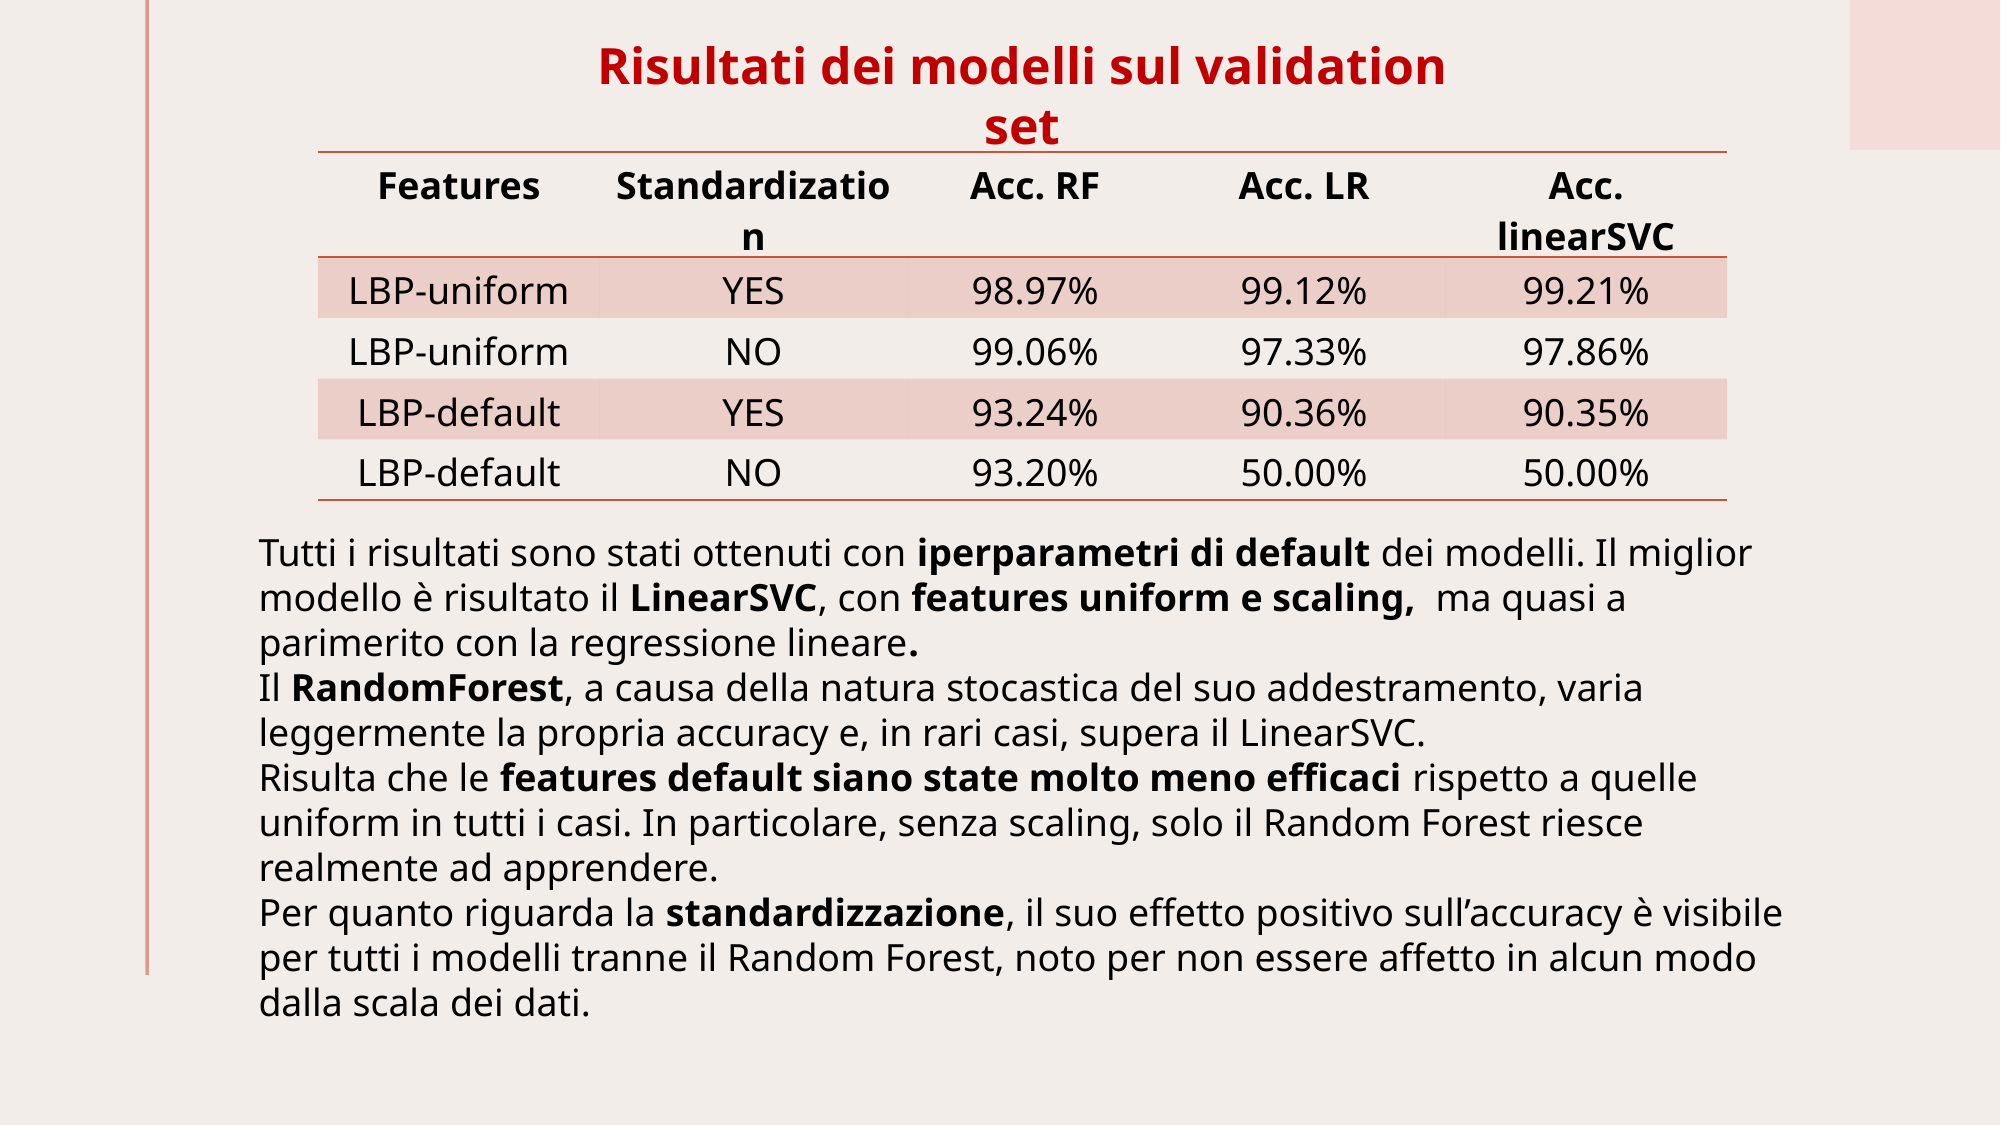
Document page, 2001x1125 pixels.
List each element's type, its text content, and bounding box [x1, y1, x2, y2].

table_cell YES [600, 258, 907, 318]
table_cell 93.20% [907, 439, 1163, 499]
table_cell 50.00% [1163, 439, 1445, 499]
table_cell 97.86% [1445, 318, 1727, 379]
text_box Tutti i risultati sono stati ottenuti con iperparametri di default dei modelli. Il miglior modello è risultato il LinearSVC, con features uniform e scaling, ma quasi a parimerito con la regressione lineare. Il RandomForest, a causa della natura stocastica del suo addestramento, varia leggermente la propria accuracy e, in rari casi, supera il LinearSVC. Risulta che le features default siano state molto meno efficaci rispetto a quelle uniform in tutti i casi. In particolare, senza scaling, solo il Random Forest riesce realmente ad apprendere. Per quanto riguarda la standardizzazione, il suo effetto positivo sull’accuracy è visibile per tutti i modelli tranne il Random Forest, noto per non essere affetto in alcun modo dalla scala dei dati. [243, 521, 1802, 1032]
table_cell NO [600, 439, 907, 499]
table_cell NO [600, 318, 907, 379]
table_cell LBP-uniform [318, 318, 600, 379]
table_cell 99.12% [1163, 258, 1445, 318]
table_cell YES [600, 379, 907, 439]
text_box Risultati dei modelli sul validation set [541, 27, 1504, 151]
table_cell LBP-default [318, 439, 600, 499]
table_cell 90.36% [1163, 379, 1445, 439]
table_cell 99.06% [907, 318, 1163, 379]
table_cell 97.33% [1163, 318, 1445, 379]
table_header Features [318, 153, 600, 256]
table_cell 93.24% [907, 379, 1163, 439]
table_header Acc. RF [907, 153, 1163, 256]
table_cell LBP-uniform [318, 258, 600, 318]
table_header Standardization [600, 153, 907, 256]
table_cell 90.35% [1445, 379, 1727, 439]
table_header Acc. linearSVC [1445, 153, 1727, 256]
table_cell 99.21% [1445, 258, 1727, 318]
table_cell 98.97% [907, 258, 1163, 318]
table_cell 50.00% [1445, 439, 1727, 499]
table_cell LBP-default [318, 379, 600, 439]
table_header Acc. LR [1163, 153, 1445, 256]
